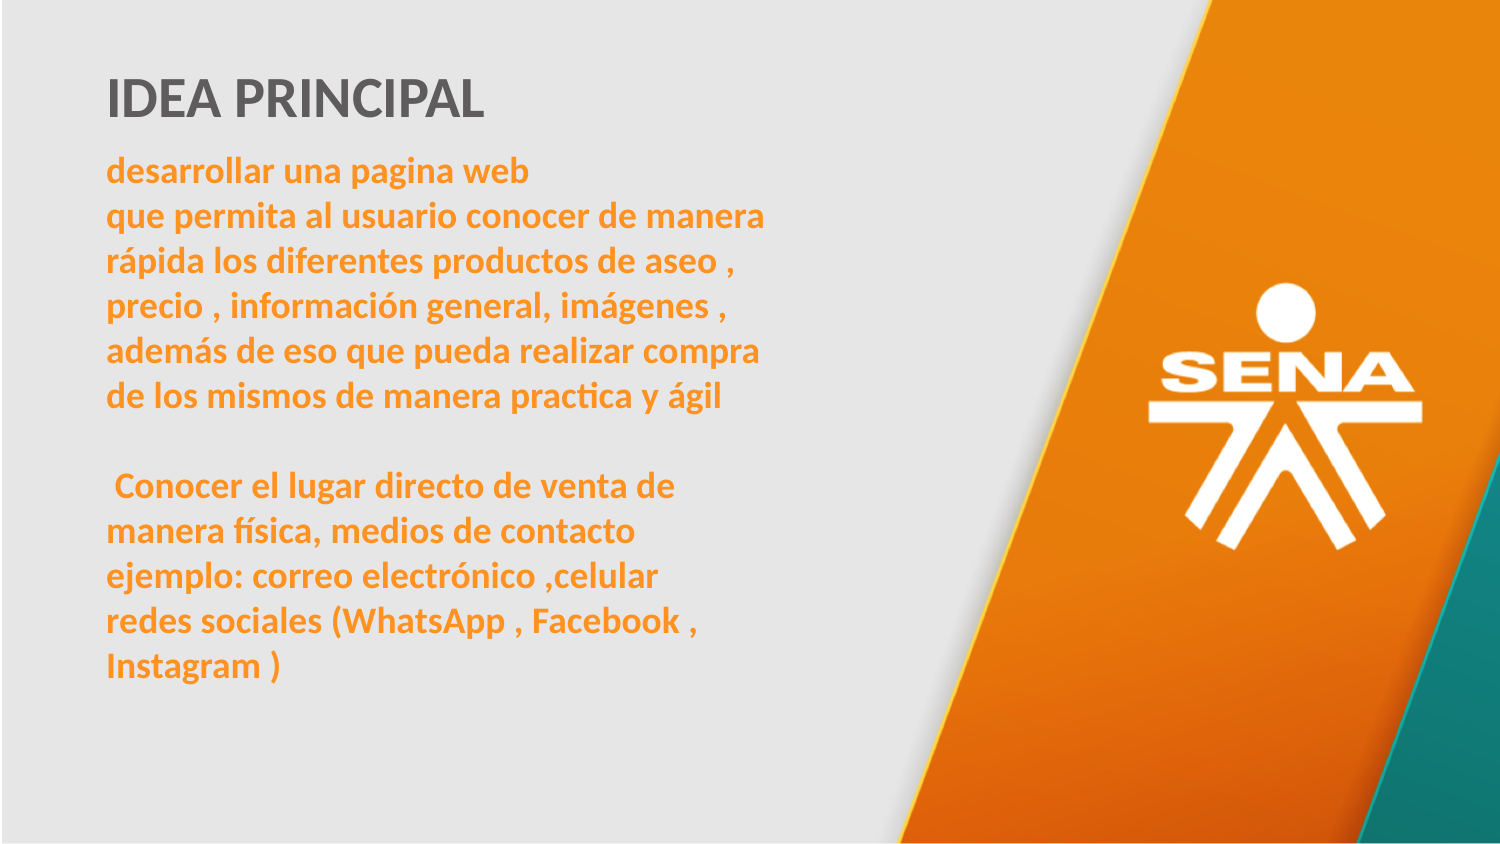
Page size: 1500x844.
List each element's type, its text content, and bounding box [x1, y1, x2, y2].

text_box desarrollar una pagina web que permita al usuario conocer de manera rápida los diferentes productos de aseo , precio , información general, imágenes , además de eso que pueda realizar compra de los mismos de manera practica y ágil Conocer el lugar directo de venta de manera física, medios de contacto ejemplo: correo electrónico ,celular redes sociales (WhatsApp , Facebook , Instagram ) [91, 138, 790, 694]
text_box IDEA PRINCIPAL [91, 51, 819, 137]
picture [2, 0, 1500, 844]
